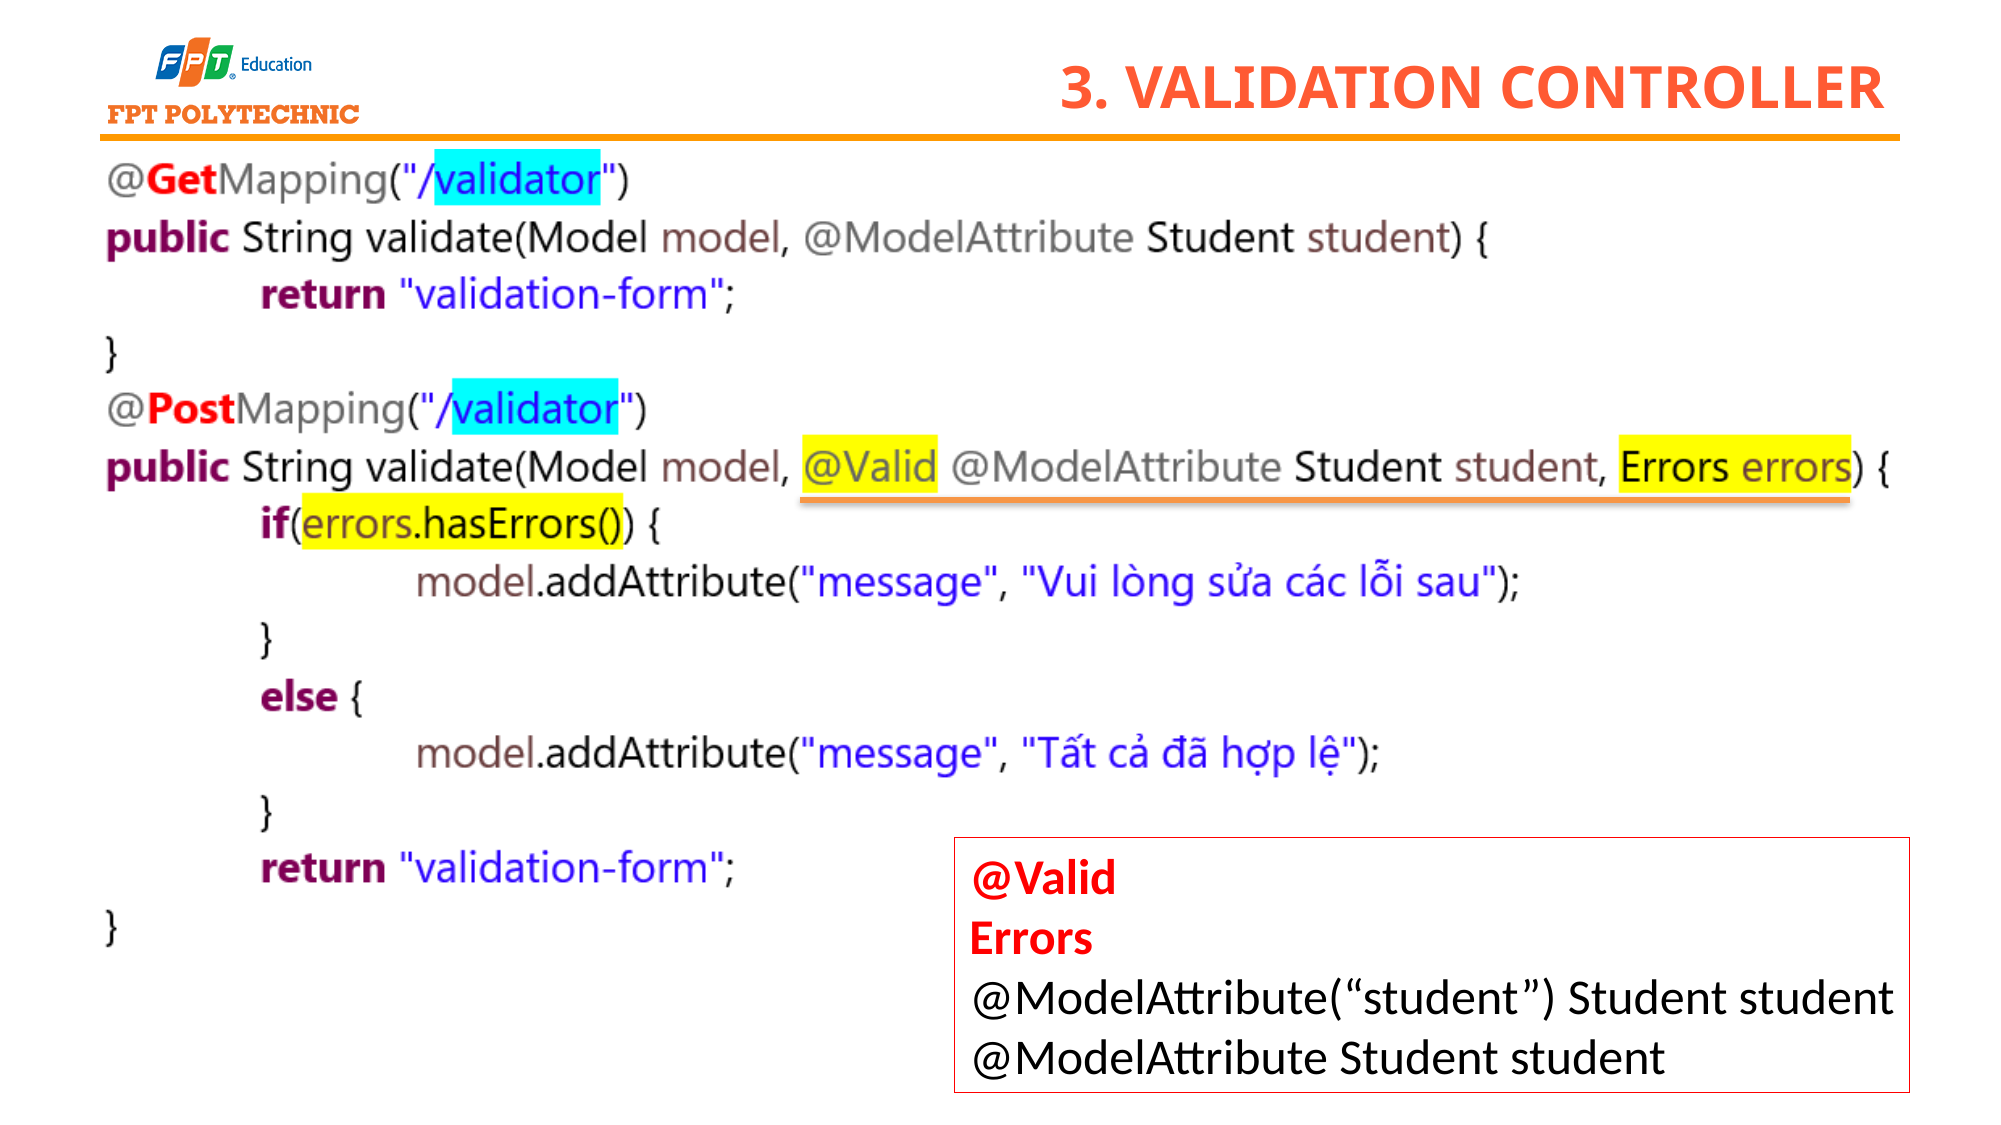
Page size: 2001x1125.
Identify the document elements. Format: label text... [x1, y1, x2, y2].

picture [99, 149, 1901, 957]
picture [99, 25, 367, 134]
picture [99, 135, 367, 143]
text_box @Valid Errors @ModelAttribute(“student”) Student student @ModelAttribute Student student [954, 837, 1910, 1093]
title 3. Validation Controller [366, 45, 1900, 125]
